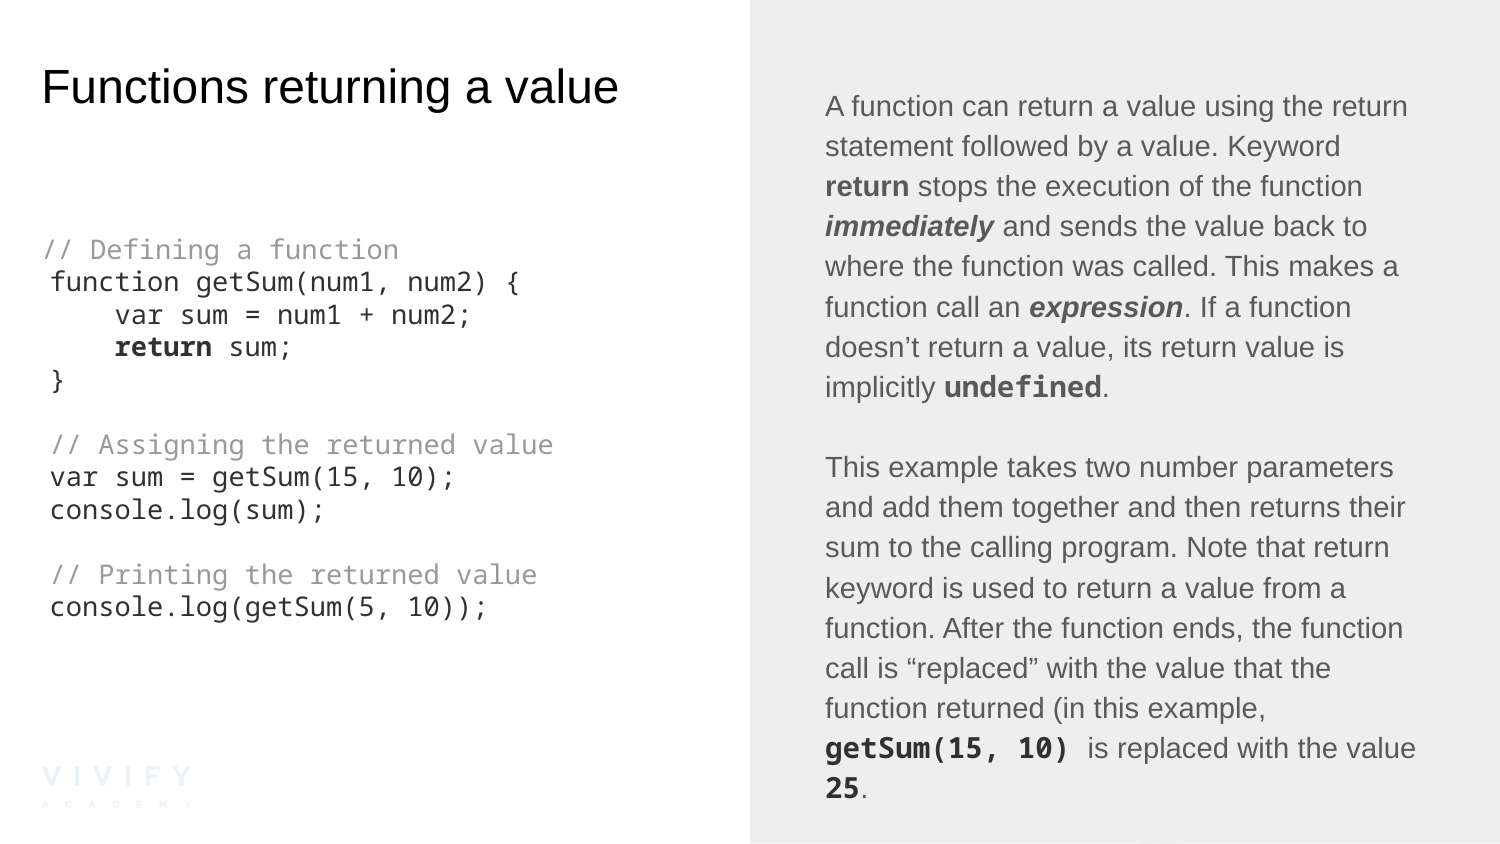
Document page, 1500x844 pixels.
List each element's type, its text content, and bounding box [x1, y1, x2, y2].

subtitle // Defining a function function getSum(num1, num2) { var sum = num1 + num2; return sum; } // Assigning the returned value var sum = getSum(15, 10); console.log(sum); // Printing the returned value console.log(getSum(5, 10)); [26, 102, 745, 785]
title Functions returning a value [26, 34, 891, 129]
picture [0, 0, 749, 844]
list A function can return a value using the return statement followed by a value. Keyword return stops the execution of the function immediately and sends the value back to where the function was called. This makes a function call an expression. If a function doesn’t return a value, its return value is implicitly undefined. This example takes two number parameters and add them together and then returns their sum to the calling program. Note that return keyword is used to return a value from a function. After the function ends, the function call is “replaced” with the value that the function returned (in this example, getSum(15, 10) is replaced with the value 25. [810, 140, 1440, 747]
